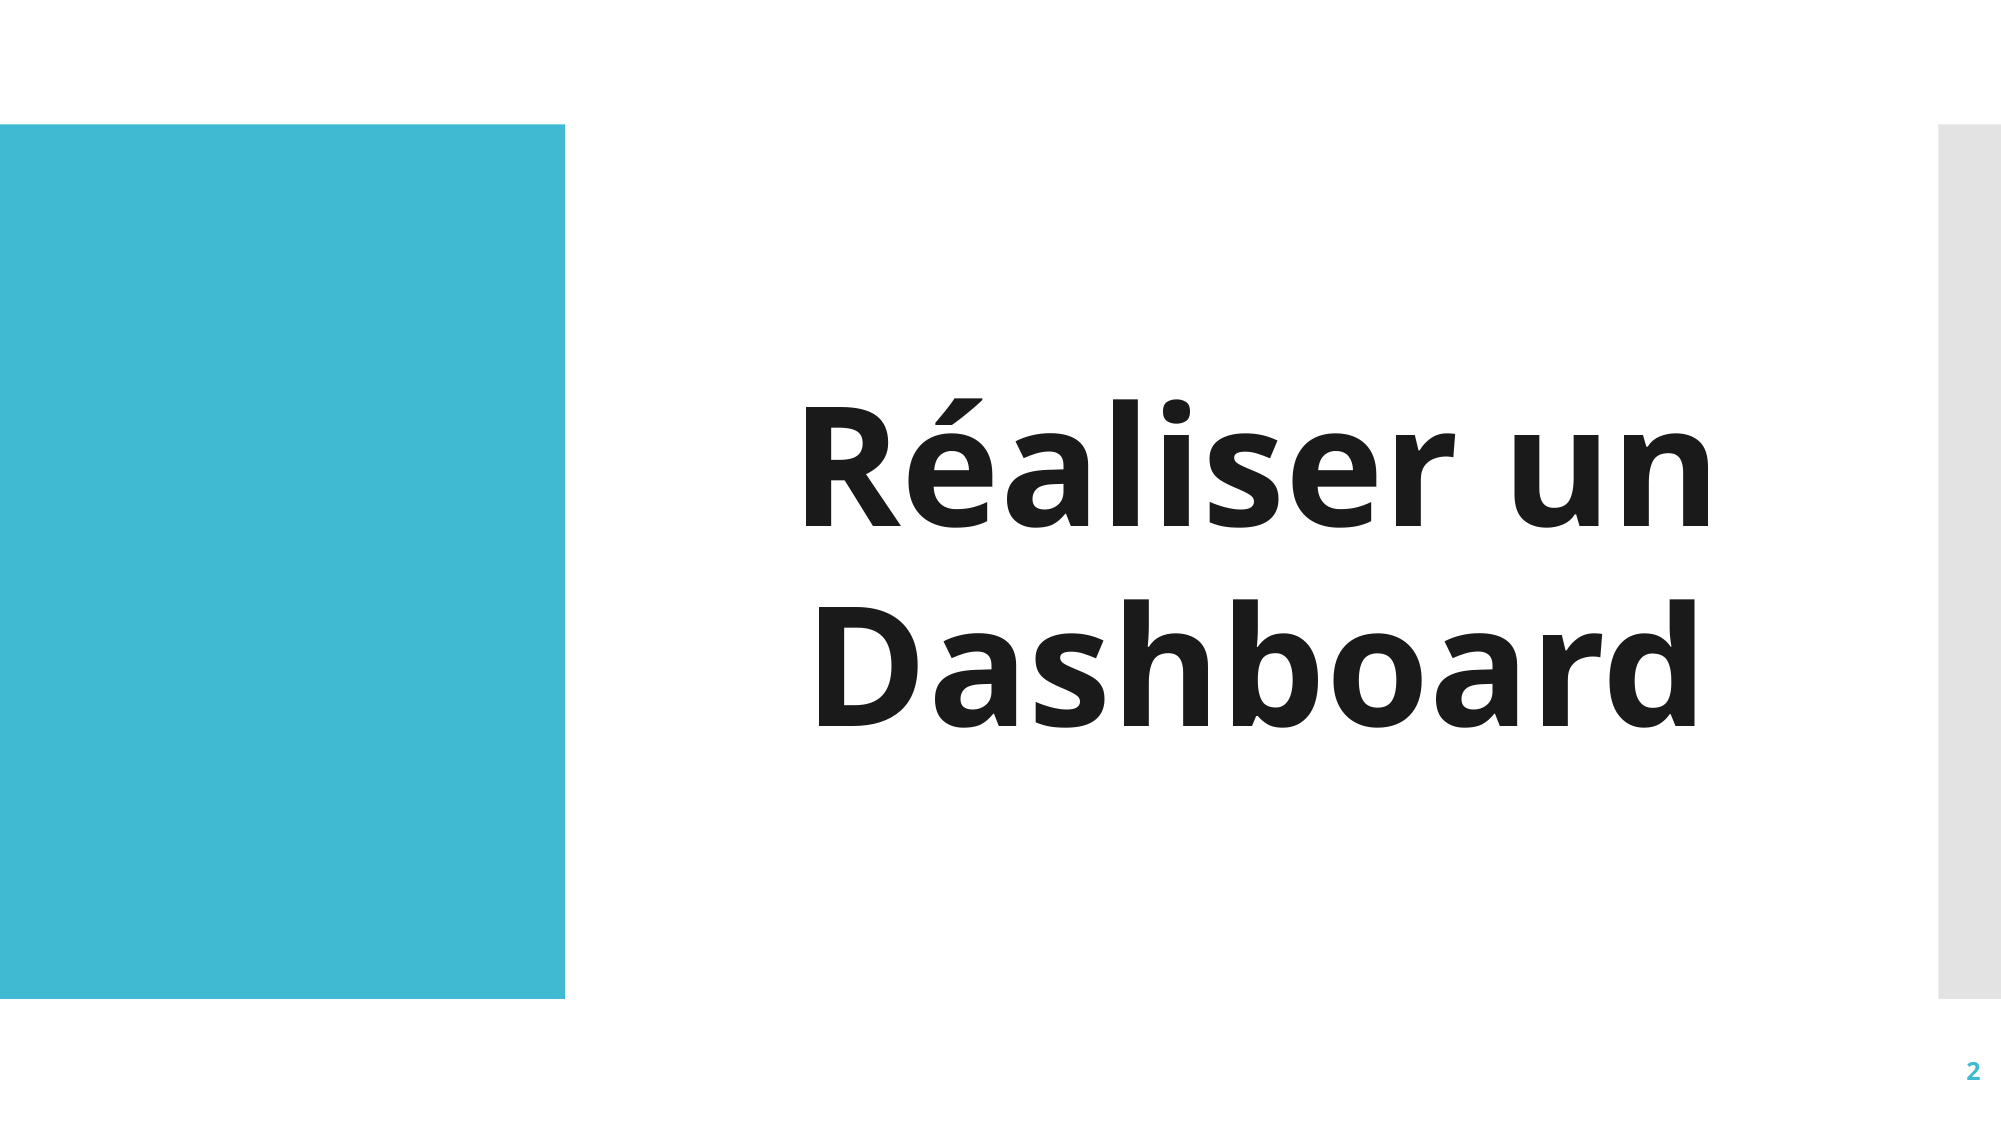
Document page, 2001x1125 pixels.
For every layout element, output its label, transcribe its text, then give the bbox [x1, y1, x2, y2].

text_box Réaliser un Dashboard [573, 352, 1940, 768]
slide_number 2 [1744, 1042, 1996, 1103]
